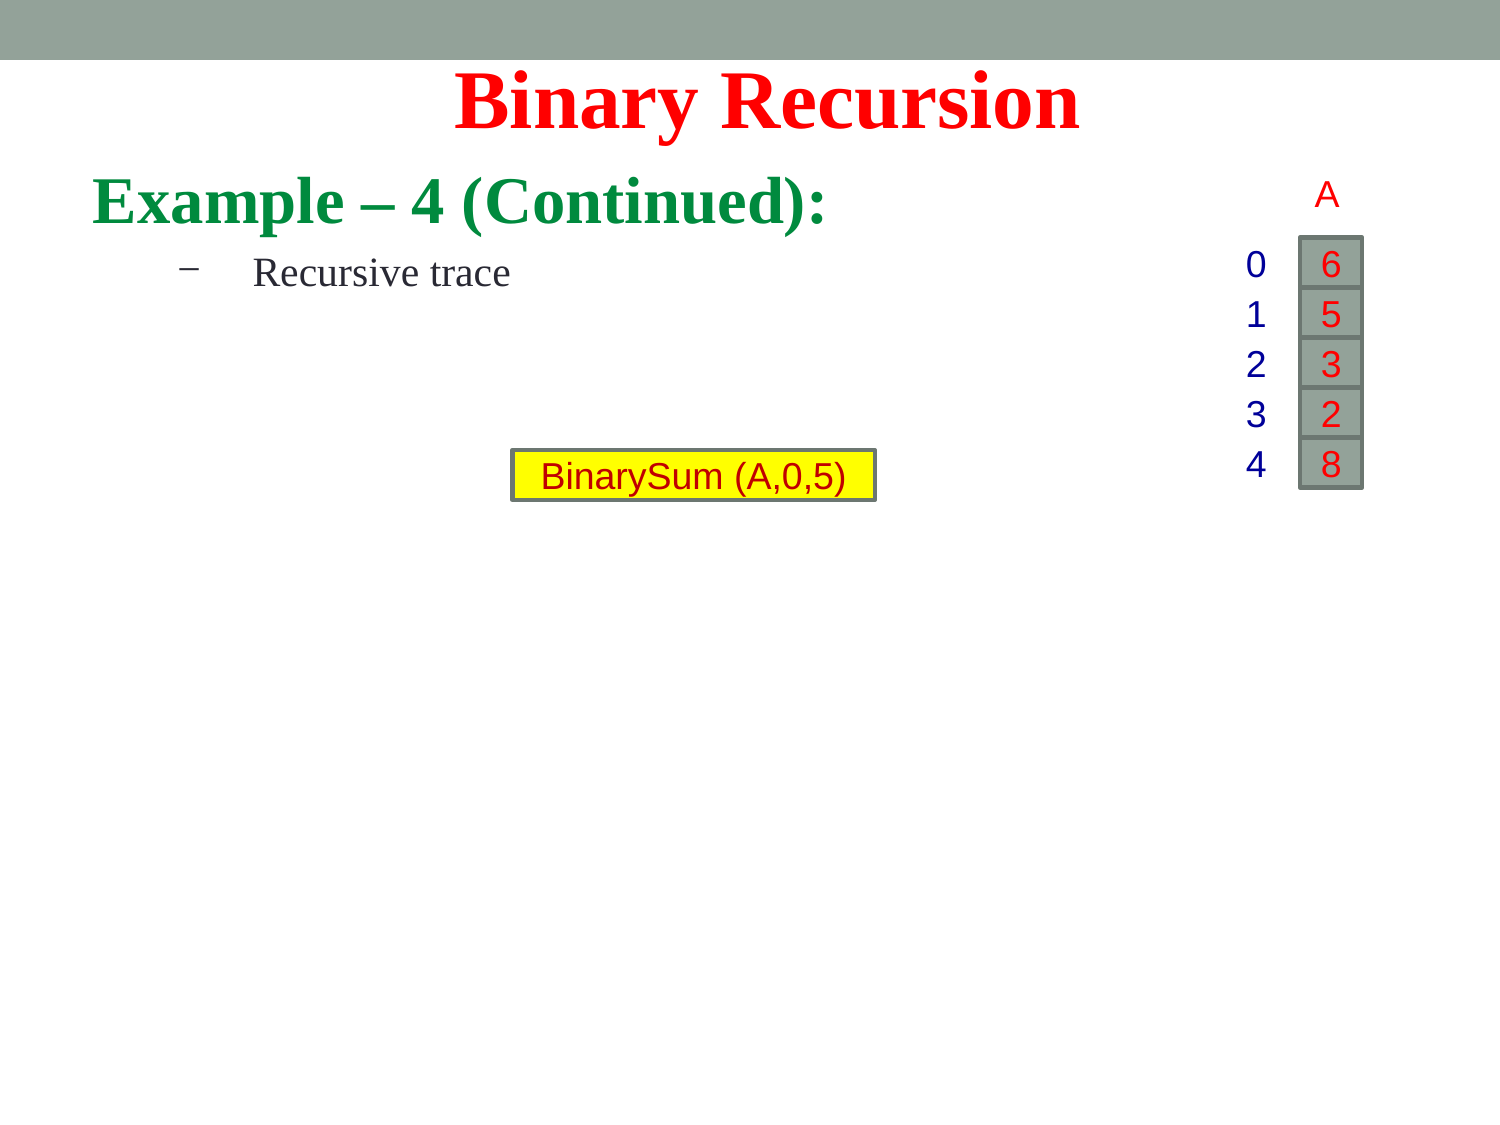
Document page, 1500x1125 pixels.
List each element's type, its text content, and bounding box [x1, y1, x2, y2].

text_box Binary Recursion [439, 37, 1097, 153]
text_box BinarySum (A,0,5) [510, 448, 877, 502]
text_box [1224, 162, 1363, 488]
text_box Recursive trace [162, 237, 1221, 303]
text_box Example – 4 (Continued): [78, 149, 861, 245]
